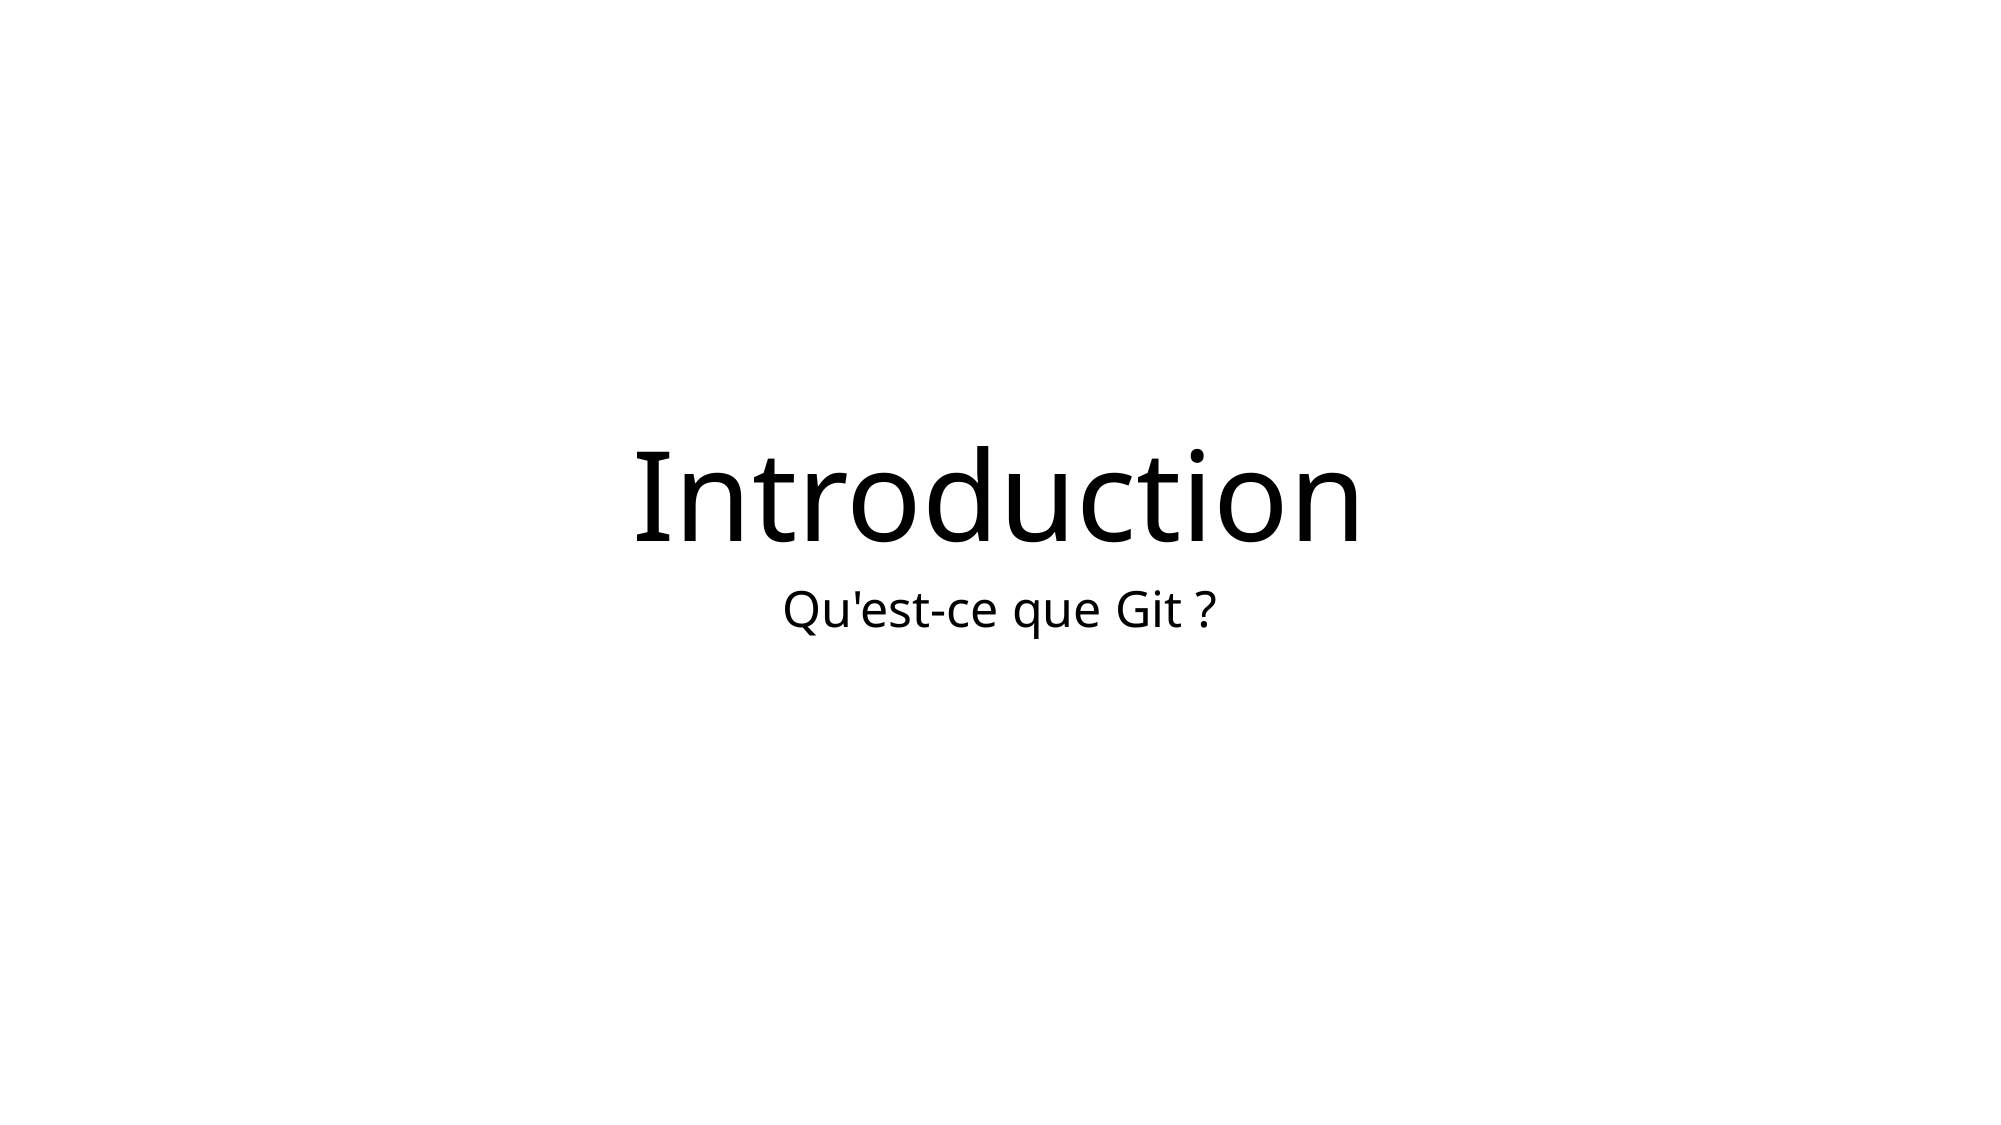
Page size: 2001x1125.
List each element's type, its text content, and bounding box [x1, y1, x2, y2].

title Introduction [249, 184, 1750, 576]
subtitle Qu'est-ce que Git ? [249, 576, 1750, 677]
